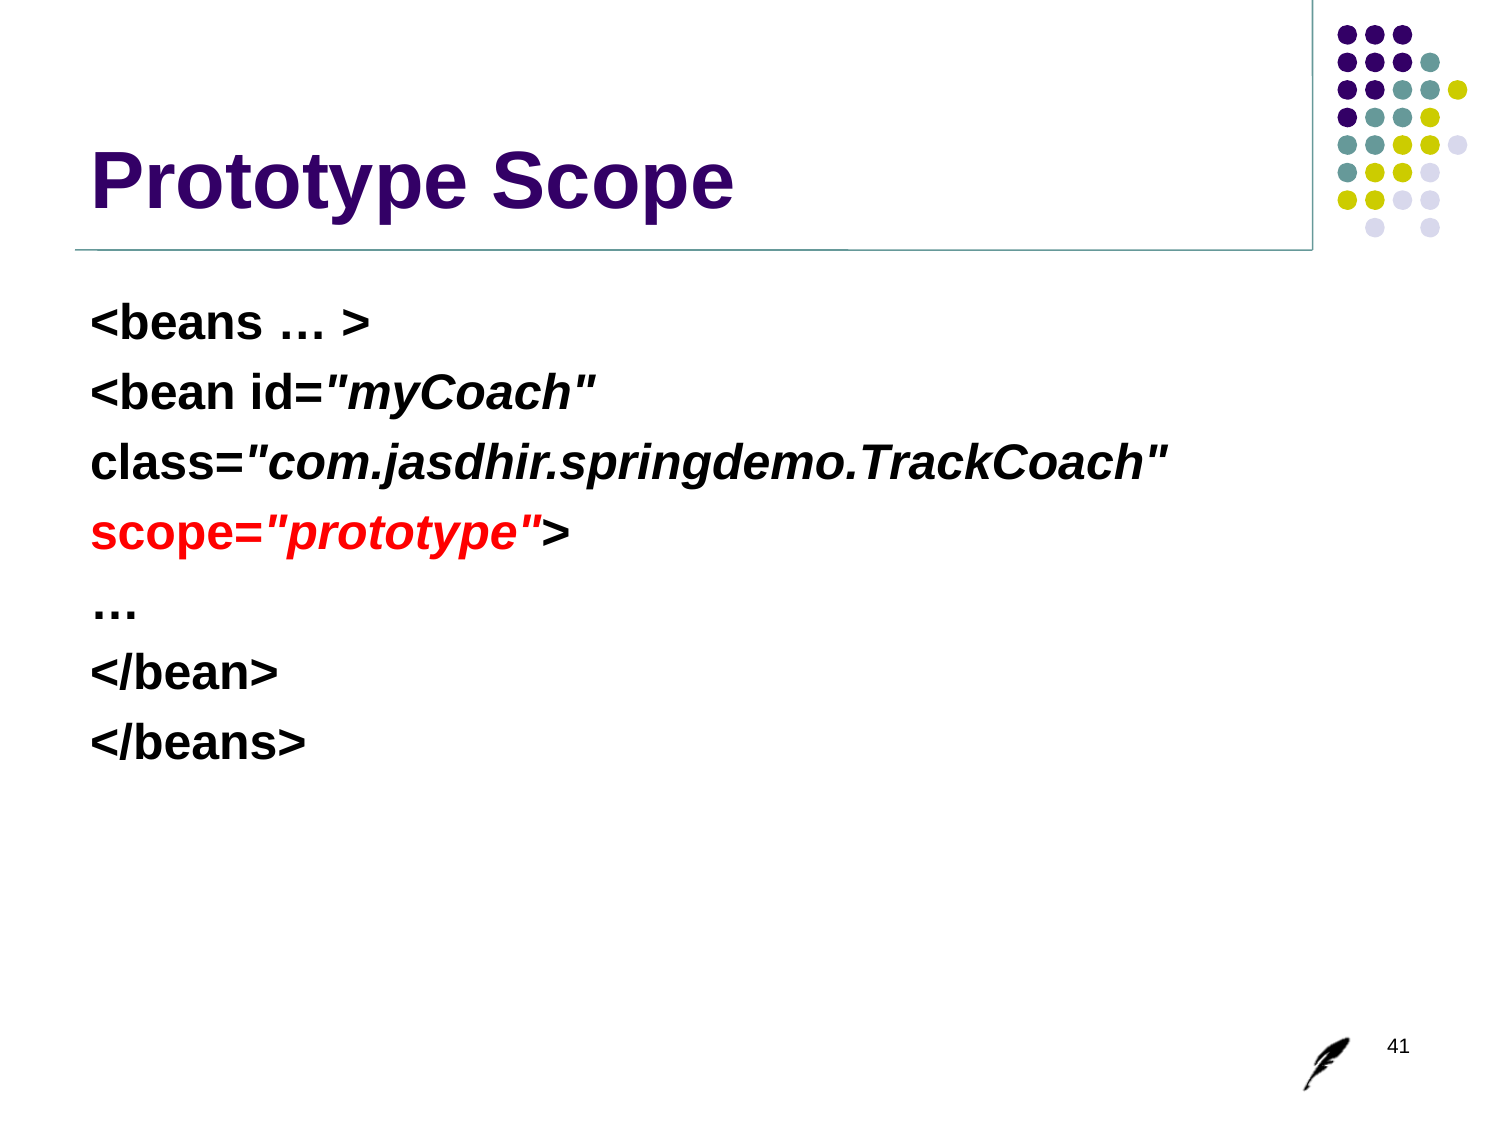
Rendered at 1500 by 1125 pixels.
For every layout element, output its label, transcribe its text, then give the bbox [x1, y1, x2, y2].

list <beans … > <bean id="myCoach" class="com.jasdhir.springdemo.TrackCoach" scope="prototype"> … </bean> </beans> [75, 282, 1425, 1006]
title Prototype Scope [75, 20, 1313, 233]
slide_number 41 [1074, 1025, 1425, 1100]
